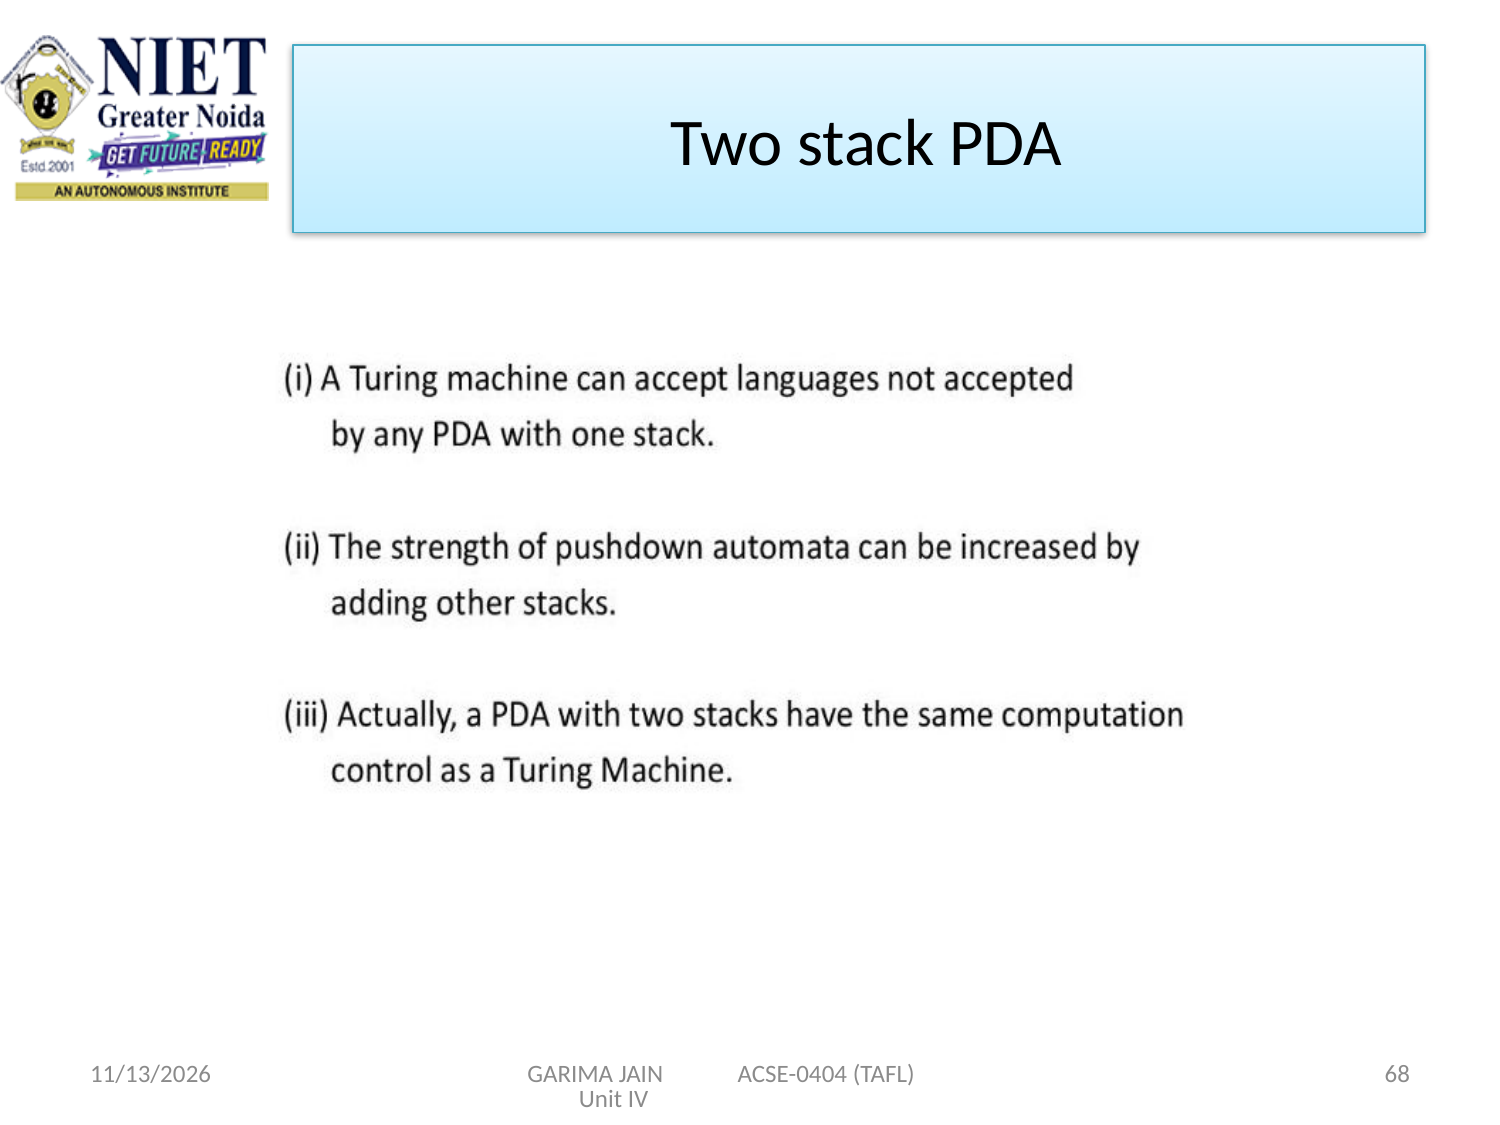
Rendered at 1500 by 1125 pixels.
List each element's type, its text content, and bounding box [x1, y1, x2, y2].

footer GARIMA JAIN ACSE-0404 (TAFL) Unit IV [512, 1042, 988, 1103]
title Two stack PDA [292, 44, 1426, 233]
slide_number 68 [1074, 1042, 1425, 1103]
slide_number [75, 1042, 425, 1103]
picture [0, 34, 269, 202]
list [222, 327, 1255, 903]
